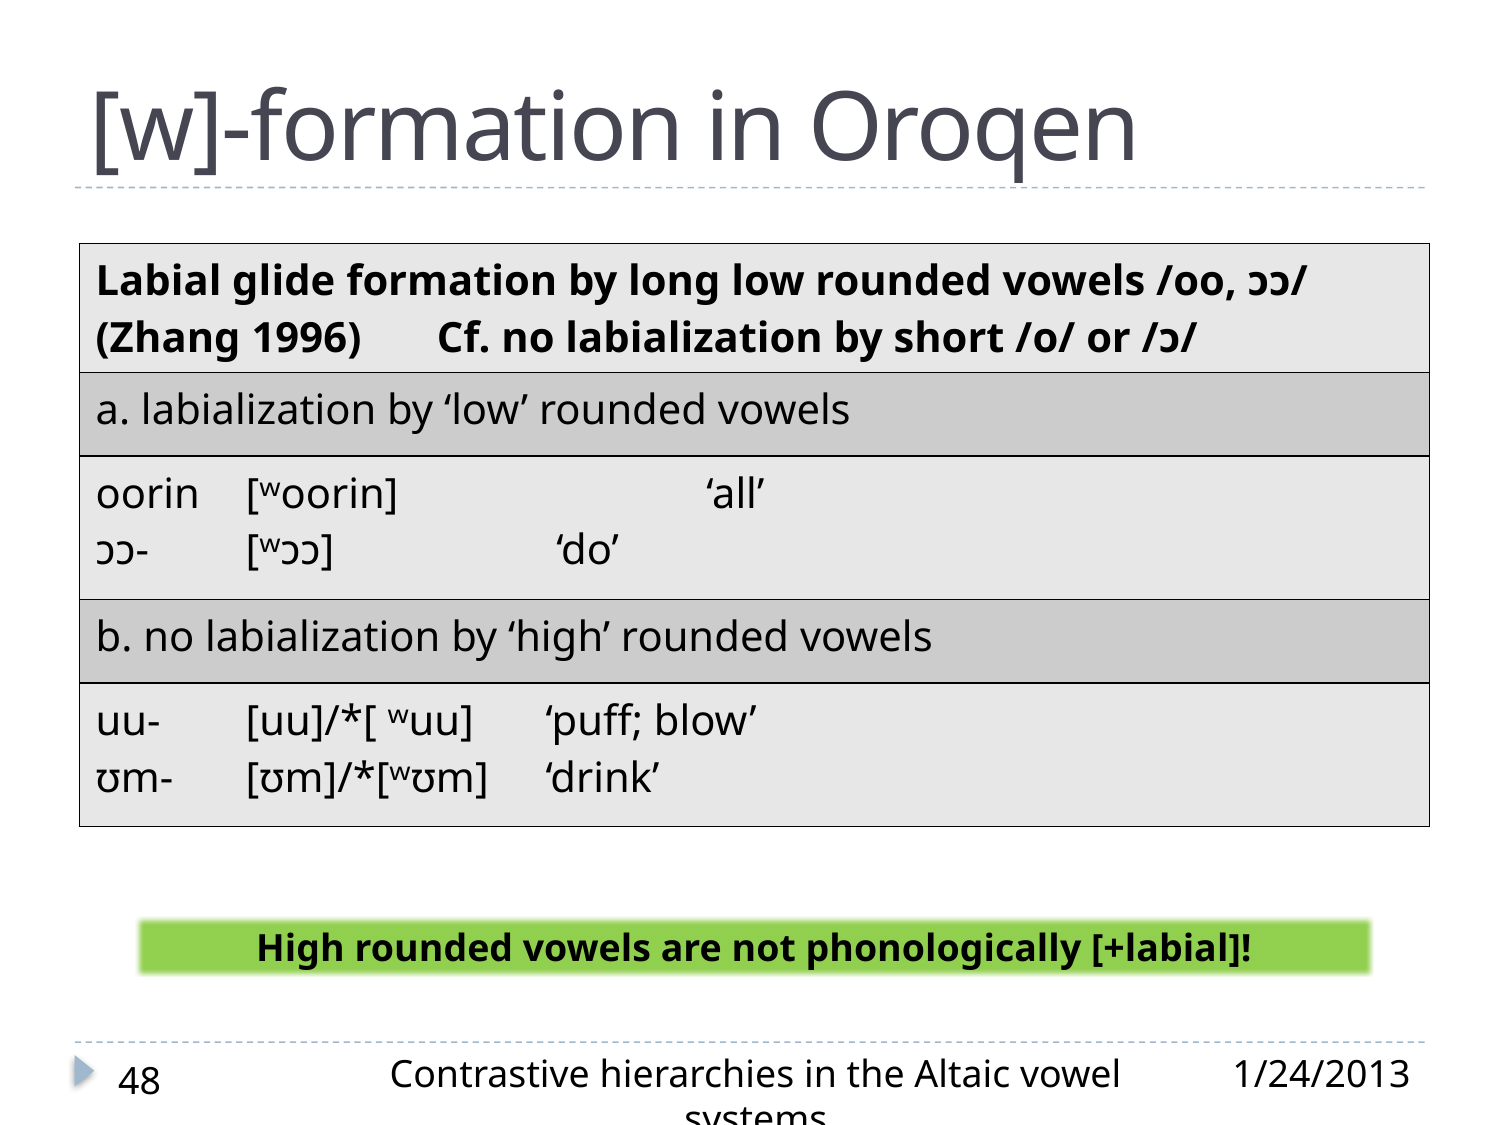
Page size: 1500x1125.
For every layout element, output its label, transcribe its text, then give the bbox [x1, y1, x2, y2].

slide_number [1211, 1042, 1426, 1103]
footer Contrastive hierarchies in the Altaic vowel systems [301, 1042, 1211, 1103]
table_cell a. labialization by ‘low’ rounded vowels [80, 373, 1429, 455]
table_header Labial glide formation by long low rounded vowels /oo, ɔɔ/ (Zhang 1996) Cf. no labialization by short /o/ or /ɔ/ [80, 244, 1429, 372]
slide_number 48 [100, 1046, 302, 1103]
title [w]-formation in Oroqen [75, 24, 1425, 188]
table_cell uu- [uu]/*[ ʷuu] ‘puff; blow’ ʊm- [ʊm]/*[ʷʊm] ‘drink’ [80, 684, 1429, 826]
table_cell oorin [ʷoorin] ‘all’ ɔɔ- [ʷɔɔ] ‘do’ [80, 457, 1429, 599]
table_cell b. no labialization by ‘high’ rounded vowels [80, 600, 1429, 682]
text_box High rounded vowels are not phonologically [+labial]! [144, 925, 1367, 970]
